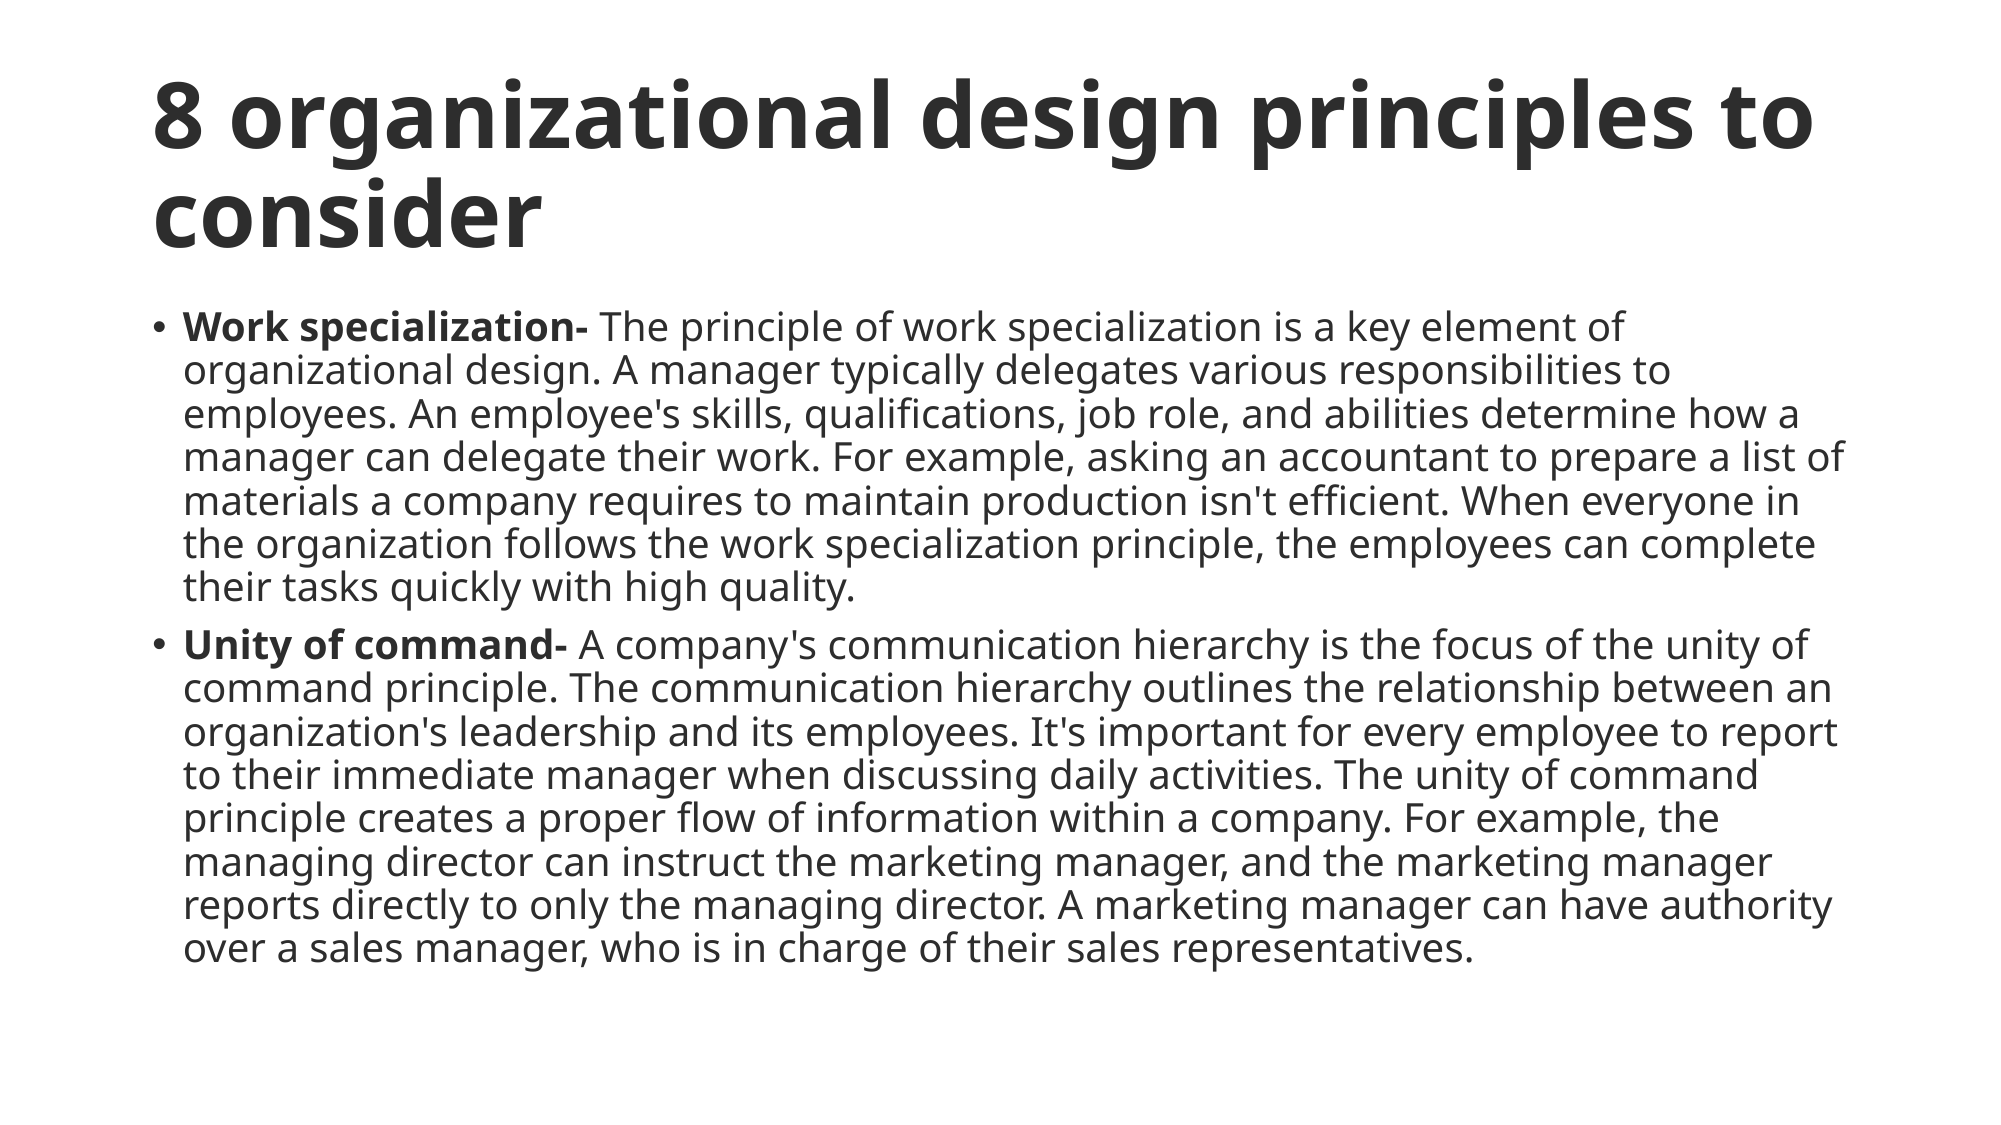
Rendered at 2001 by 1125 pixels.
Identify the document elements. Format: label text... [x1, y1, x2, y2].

list Work specialization- The principle of work specialization is a key element of organizational design. A manager typically delegates various responsibilities to employees. An employee's skills, qualifications, job role, and abilities determine how a manager can delegate their work. For example, asking an accountant to prepare a list of materials a company requires to maintain production isn't efficient. When everyone in the organization follows the work specialization principle, the employees can complete their tasks quickly with high quality. Unity of command- A company's communication hierarchy is the focus of the unity of command principle. The communication hierarchy outlines the relationship between an organization's leadership and its employees. It's important for every employee to report to their immediate manager when discussing daily activities. The unity of command principle creates a proper flow of information within a company. For example, the managing director can instruct the marketing manager, and the marketing manager reports directly to only the managing director. A marketing manager can have authority over a sales manager, who is in charge of their sales representatives. [137, 299, 1863, 1014]
title 8 organizational design principles to consider [137, 59, 1863, 278]
